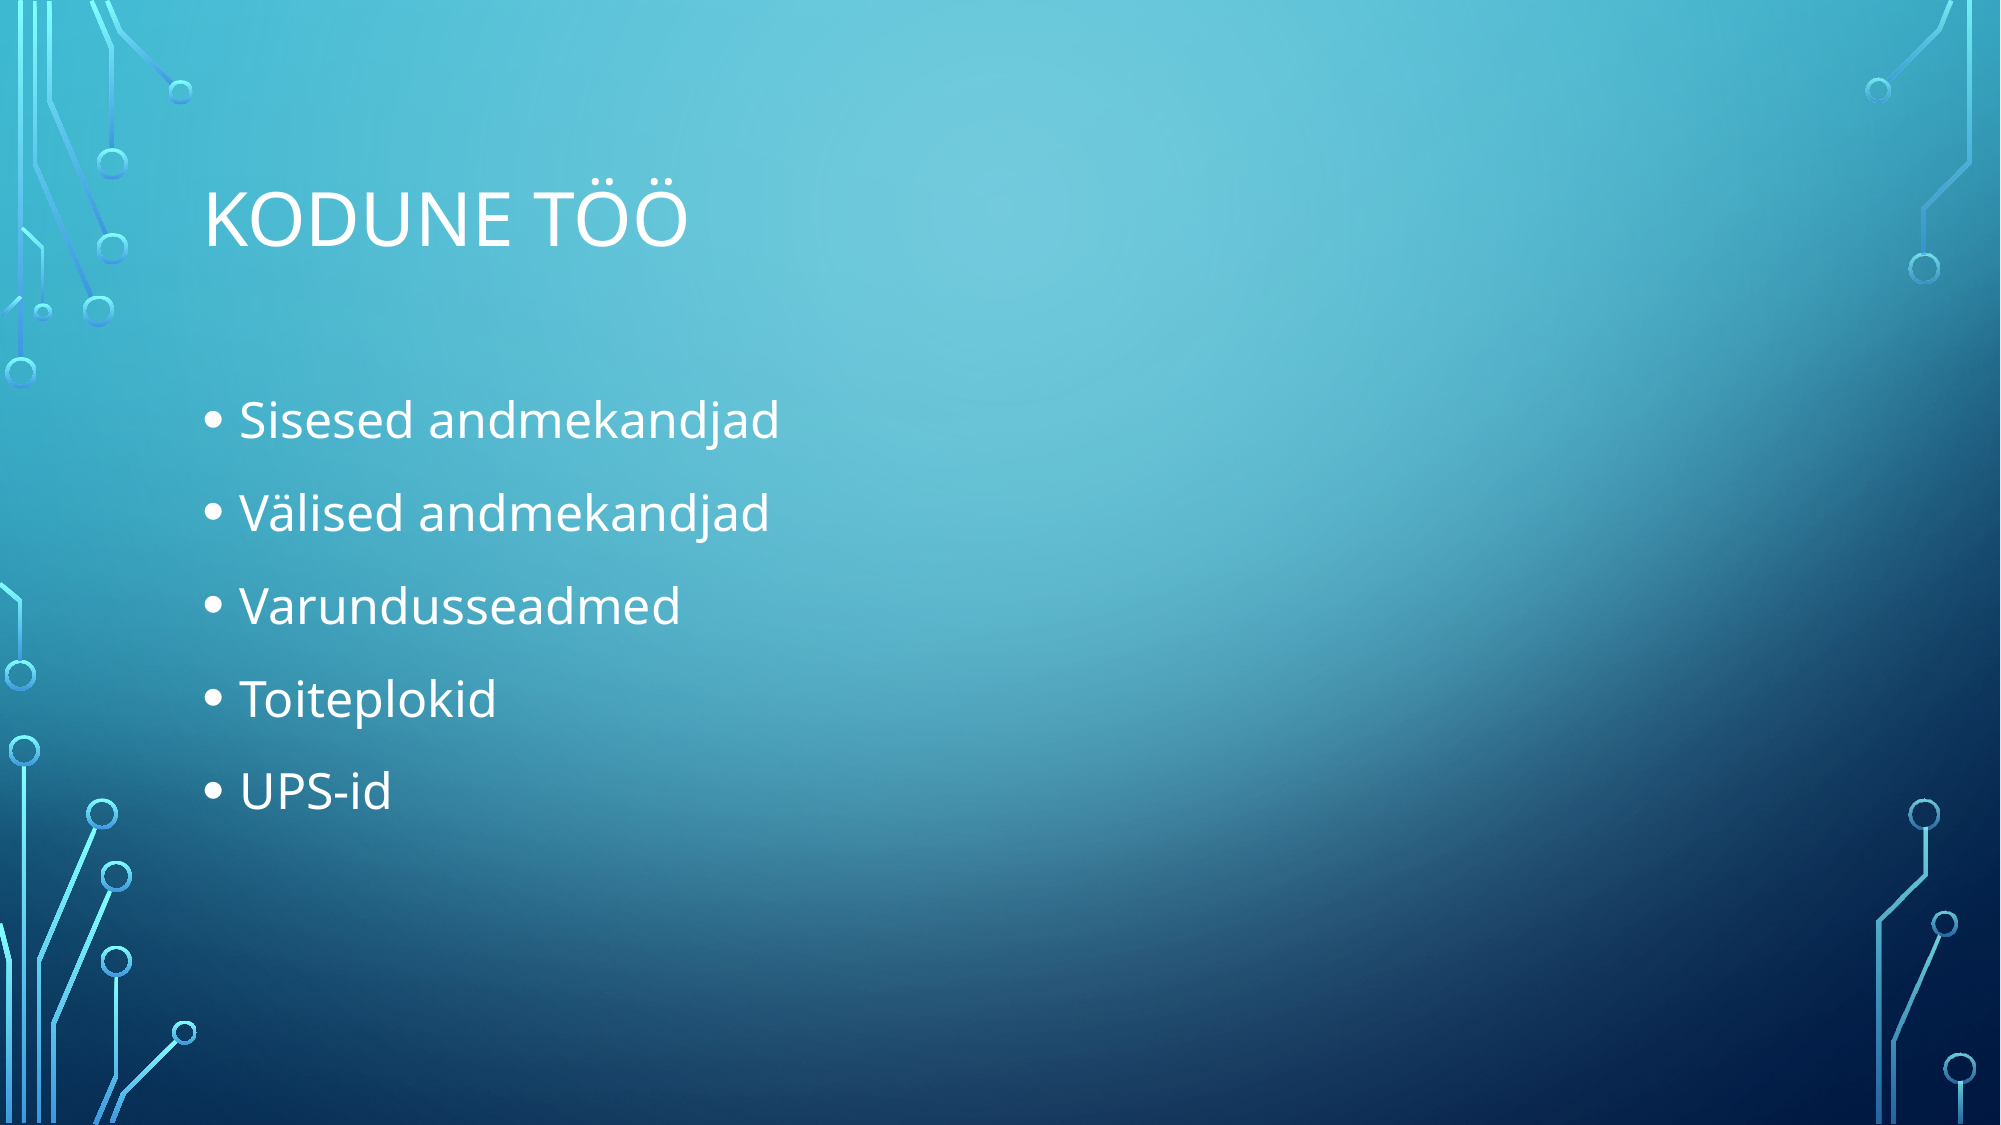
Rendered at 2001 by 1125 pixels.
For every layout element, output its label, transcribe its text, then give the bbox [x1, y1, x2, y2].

list Sisesed andmekandjad Välised andmekandjad Varundusseadmed Toiteplokid UPS-id [187, 369, 1813, 950]
title Kodune töö [187, 101, 1813, 344]
